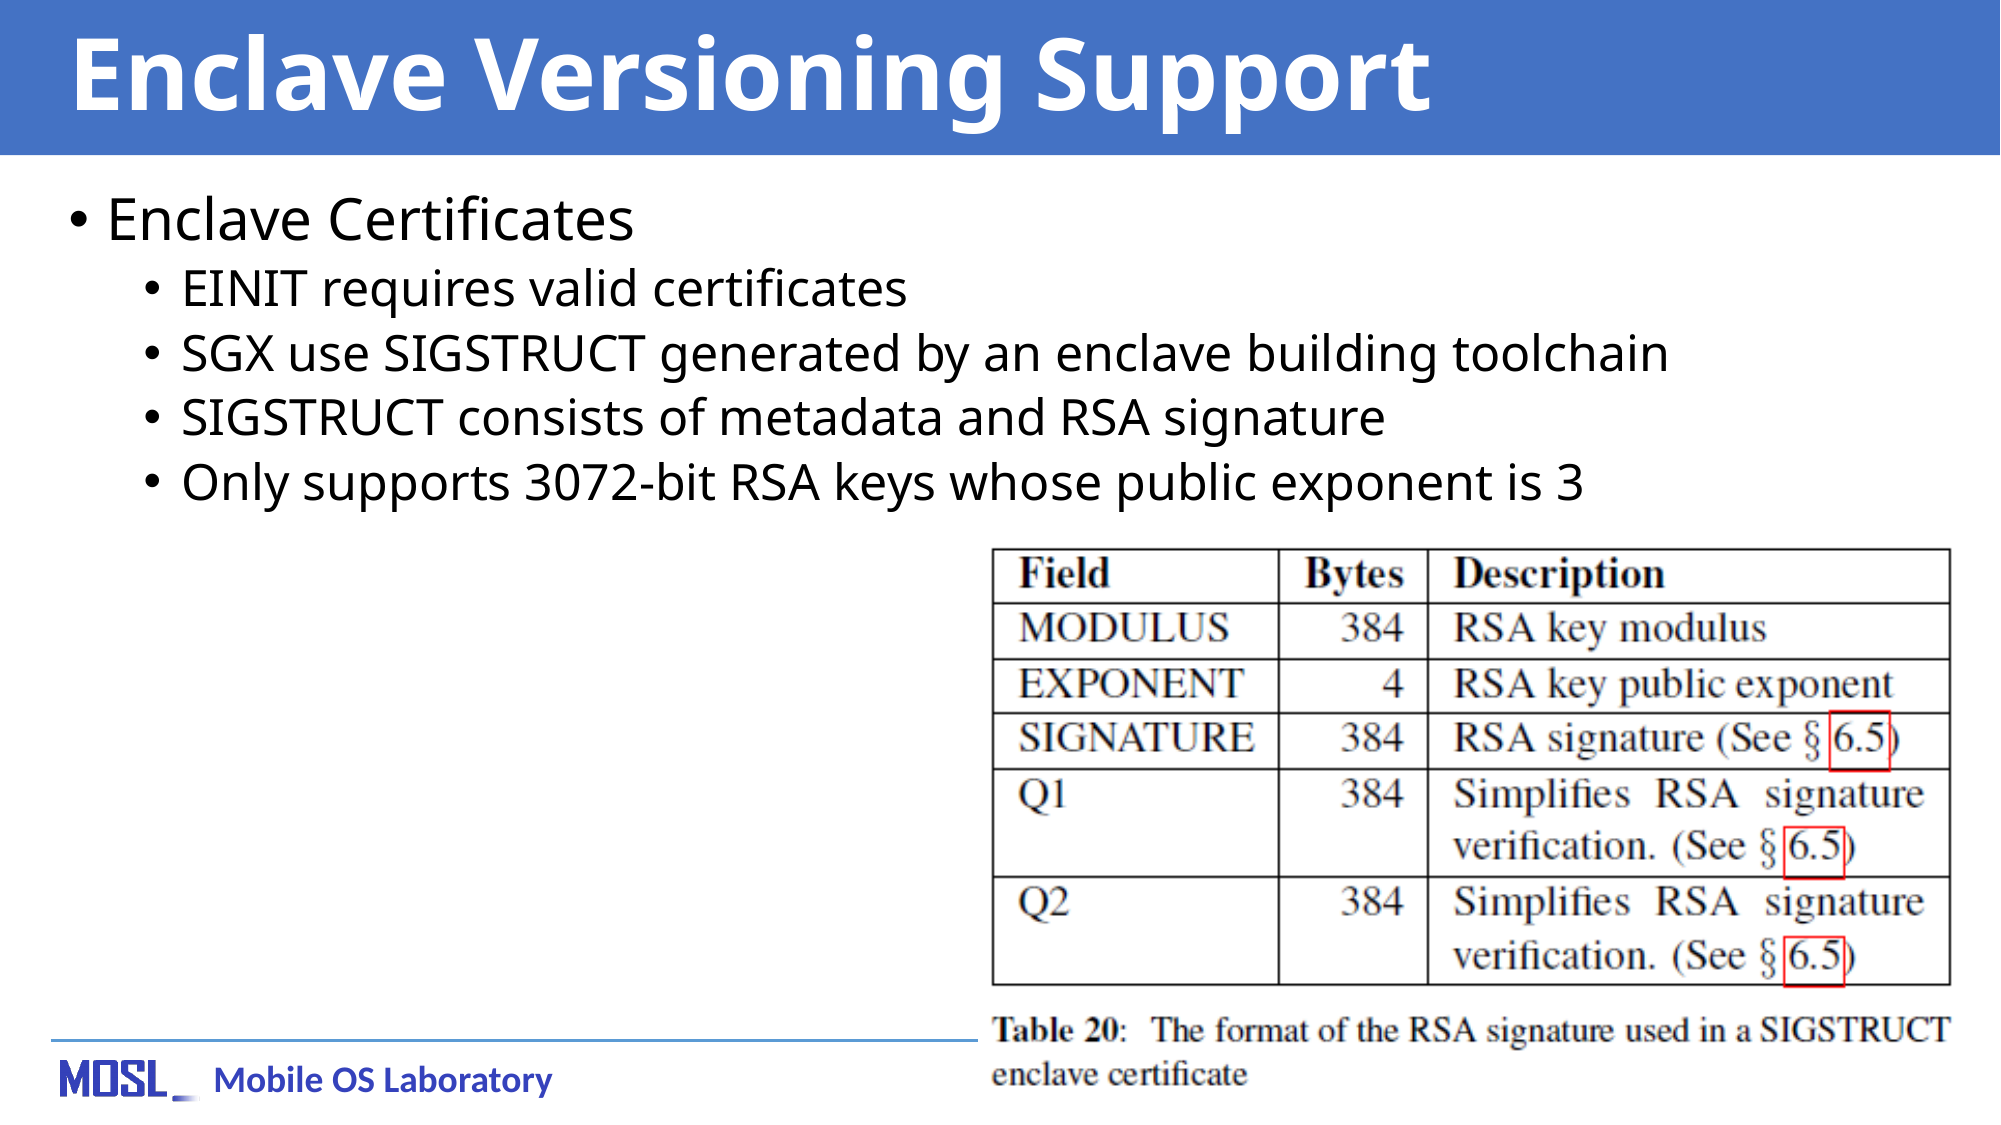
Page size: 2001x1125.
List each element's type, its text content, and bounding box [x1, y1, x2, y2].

picture [39, 1037, 216, 1119]
picture [978, 524, 1966, 1121]
list Enclave Certificates EINIT requires valid certificates SGX use SIGSTRUCT generated by an enclave building toolchain SIGSTRUCT consists of metadata and RSA signature Only supports 3072-bit RSA keys whose public exponent is 3 [53, 182, 1937, 1014]
title Enclave Versioning Support [53, 2, 1937, 153]
